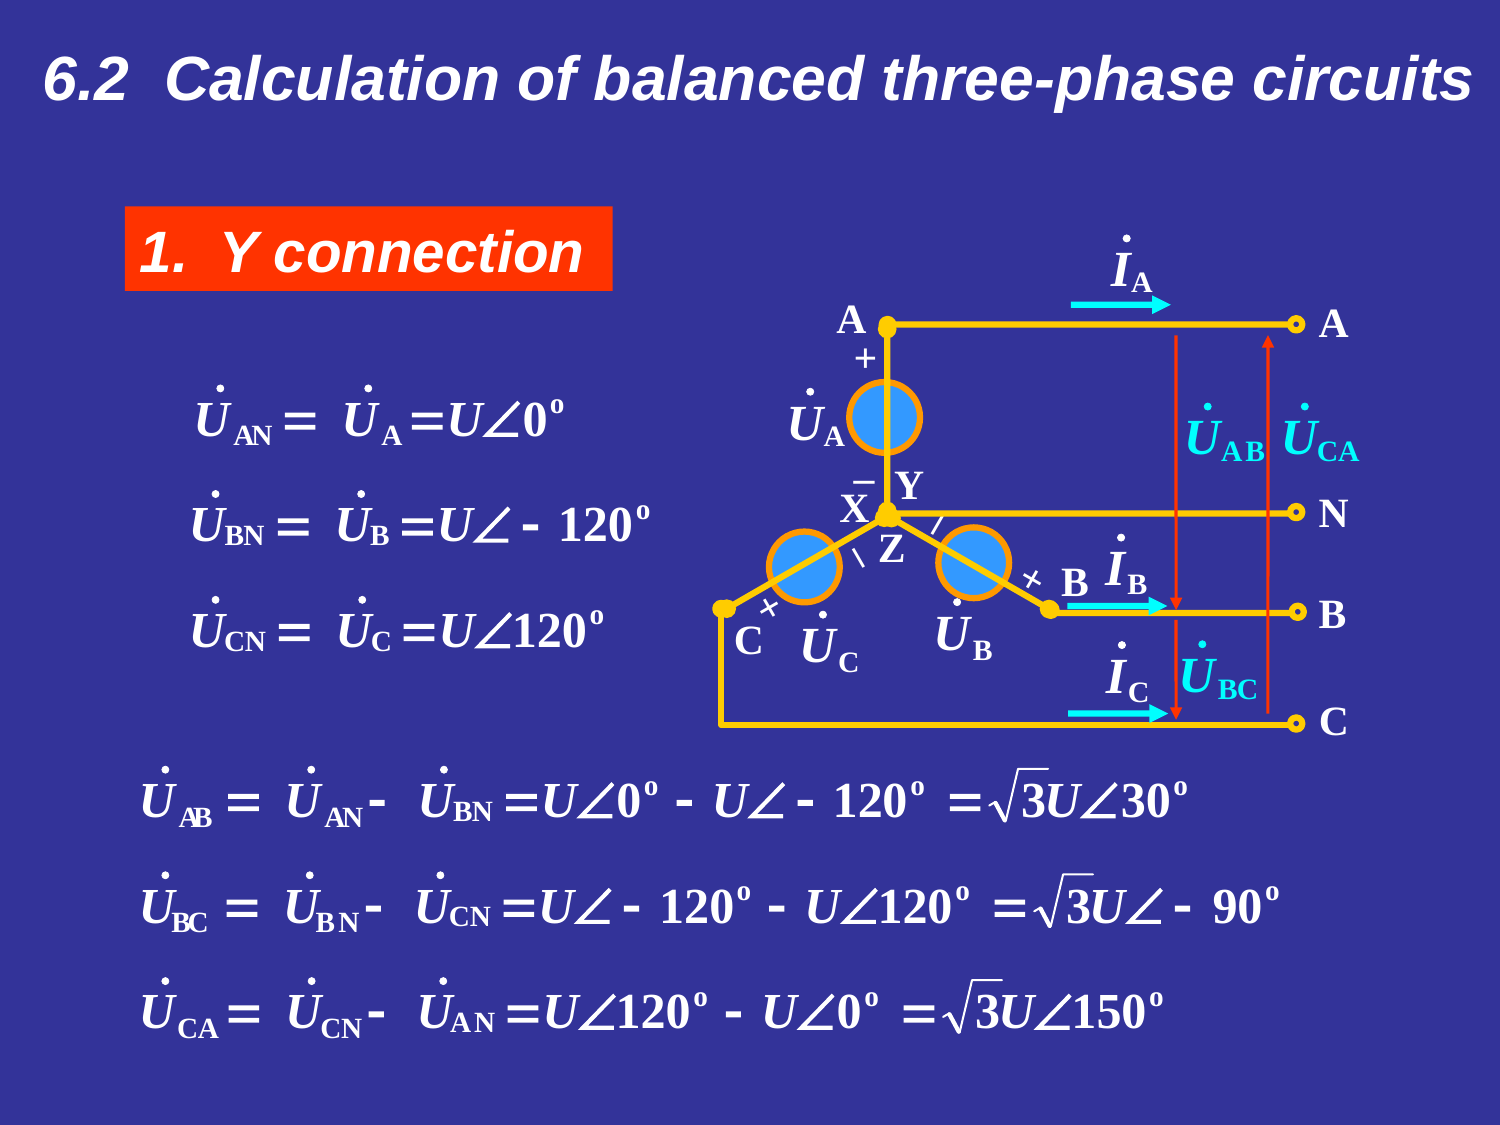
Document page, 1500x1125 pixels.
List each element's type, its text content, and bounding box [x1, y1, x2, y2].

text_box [714, 205, 1382, 752]
text_box 1. Y connection [124, 206, 613, 291]
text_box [111, 738, 1294, 1048]
text_box 6.2 Calculation of balanced three-phase circuits [28, 31, 1500, 121]
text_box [111, 357, 666, 666]
